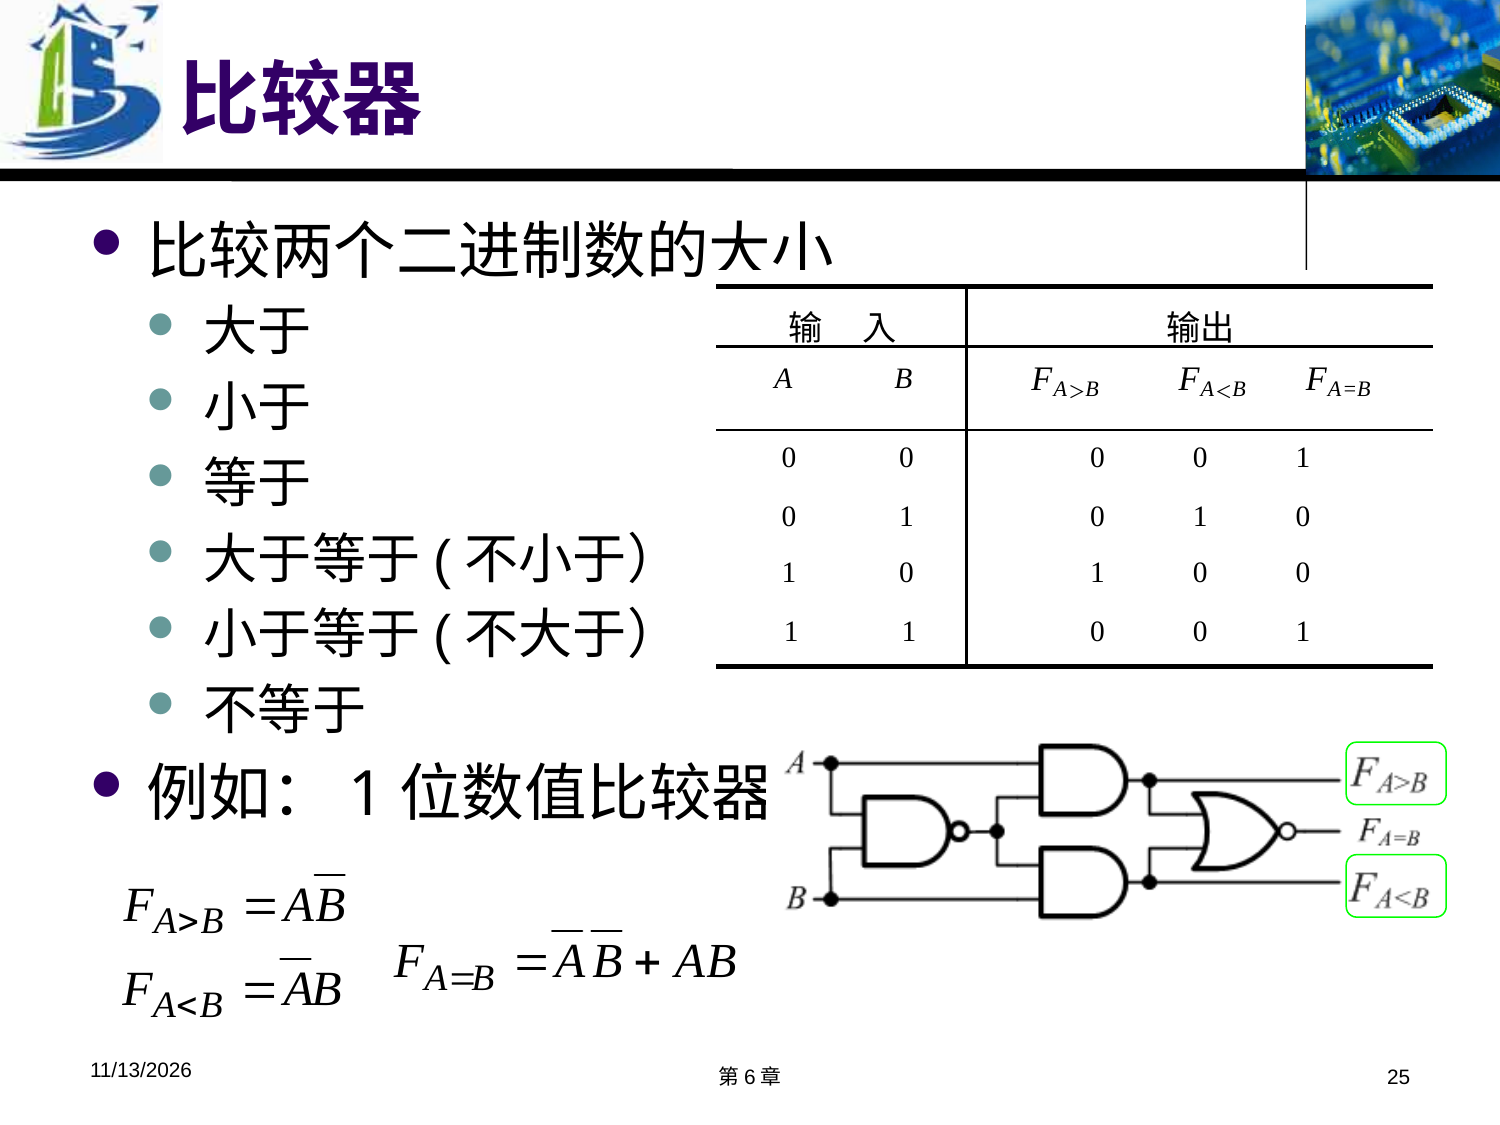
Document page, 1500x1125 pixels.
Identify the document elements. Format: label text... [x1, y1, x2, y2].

picture [766, 727, 1459, 942]
picture [1306, 0, 1500, 175]
picture [707, 268, 1475, 707]
picture [0, 0, 163, 163]
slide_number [74, 1048, 426, 1101]
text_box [383, 916, 747, 1002]
footer 第6章 [512, 1055, 988, 1101]
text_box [113, 860, 358, 946]
title 比较器 [164, 30, 1297, 153]
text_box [111, 944, 354, 1030]
list 比较两个二进制数的大小 大于 小于 等于 大于等于(不小于） 小于等于(不大于） 不等于 例如：1位数值比较器 [75, 203, 904, 882]
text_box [1345, 741, 1447, 918]
slide_number 25 [1074, 1055, 1426, 1101]
